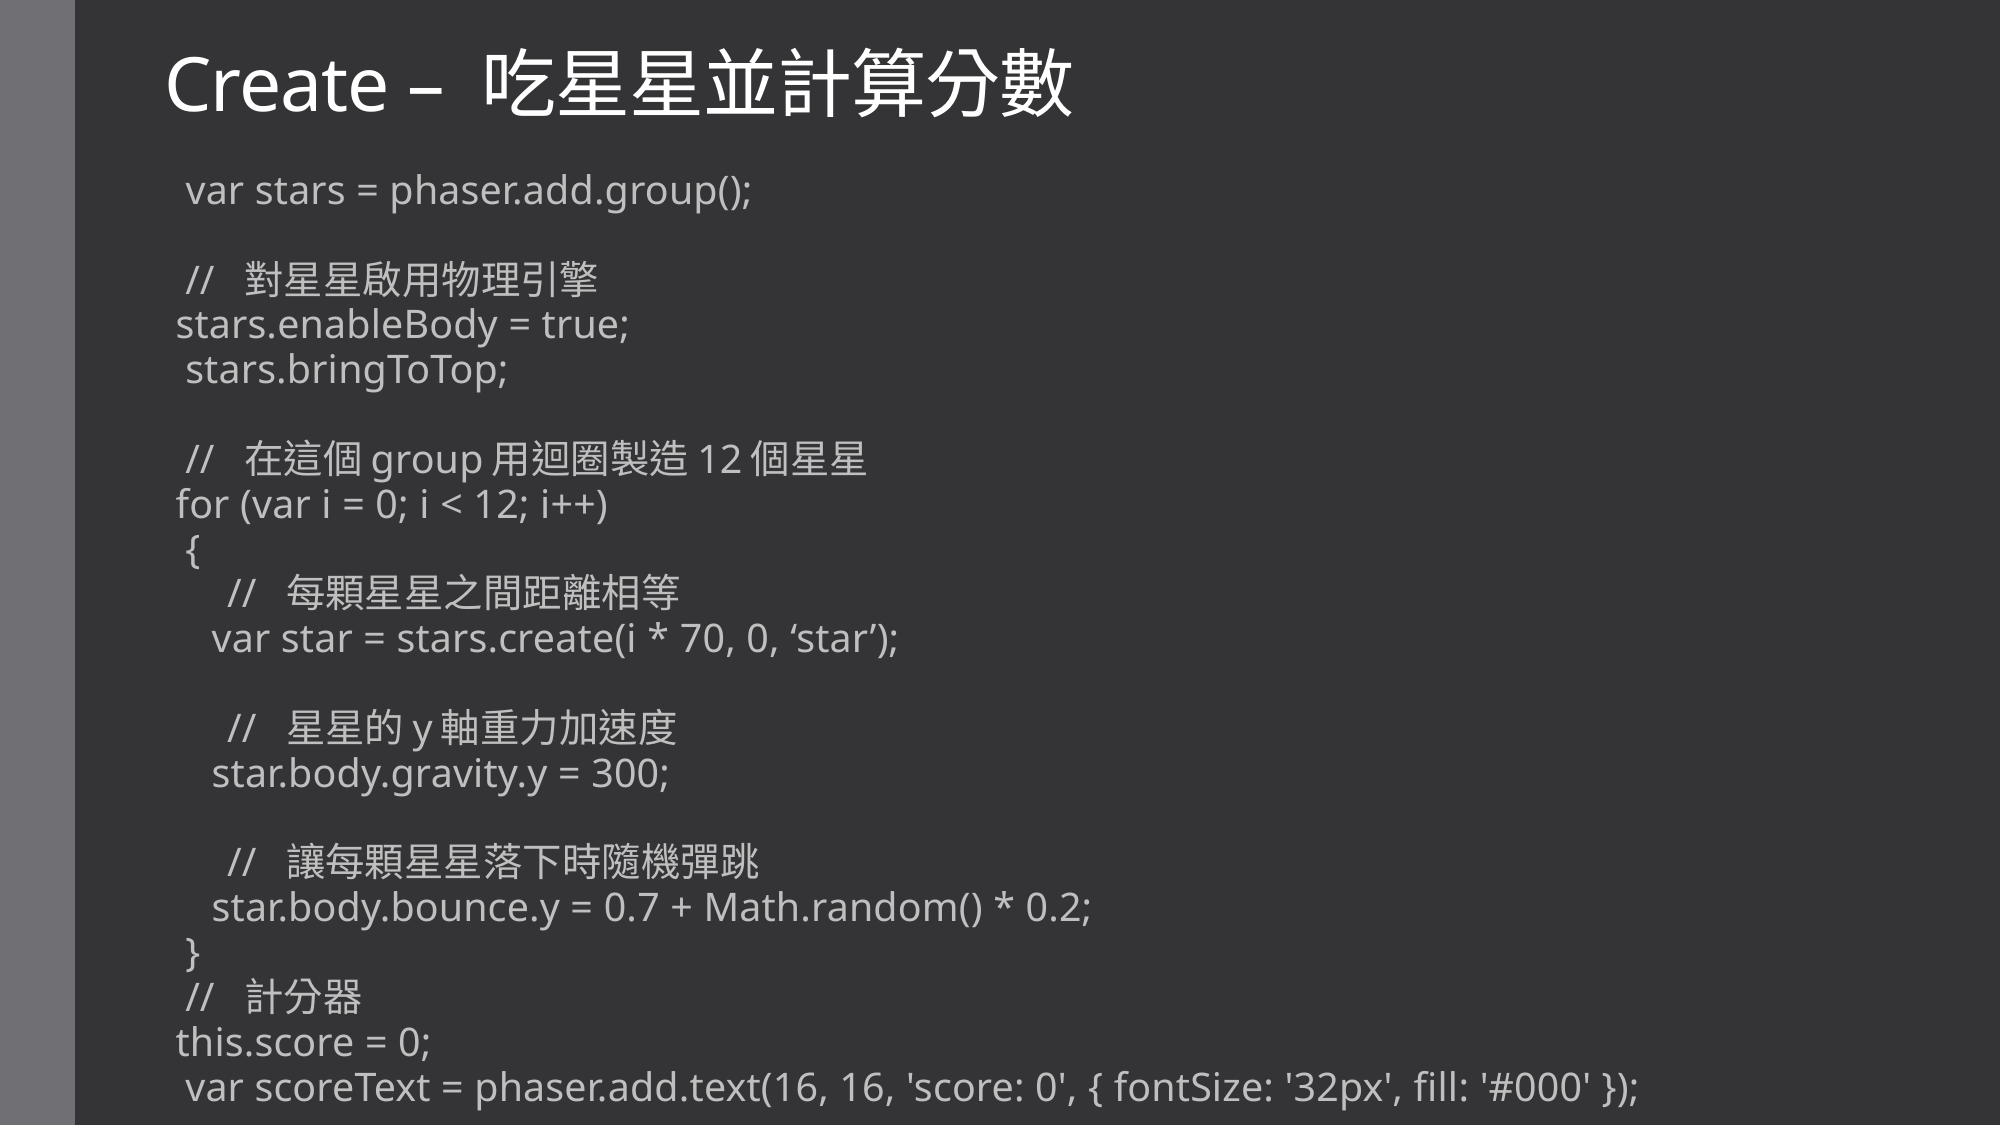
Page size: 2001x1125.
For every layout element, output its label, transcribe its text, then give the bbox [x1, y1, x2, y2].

title Create – 吃星星並計算分數 [149, 0, 1695, 116]
subtitle var stars = phaser.add.group(); // 對星星啟用物理引擎 stars.enableBody = true; stars.bringToTop; // 在這個group用迴圈製造12個星星 for (var i = 0; i < 12; i++) { // 每顆星星之間距離相等 var star = stars.create(i * 70, 0, ‘star’); // 星星的y軸重力加速度 star.body.gravity.y = 300; // 讓每顆星星落下時隨機彈跳 star.body.bounce.y = 0.7 + Math.random() * 0.2; } // 計分器 this.score = 0; var scoreText = phaser.add.text(16, 16, 'score: 0', { fontSize: '32px', fill: '#000' }); [44, 116, 1901, 1125]
